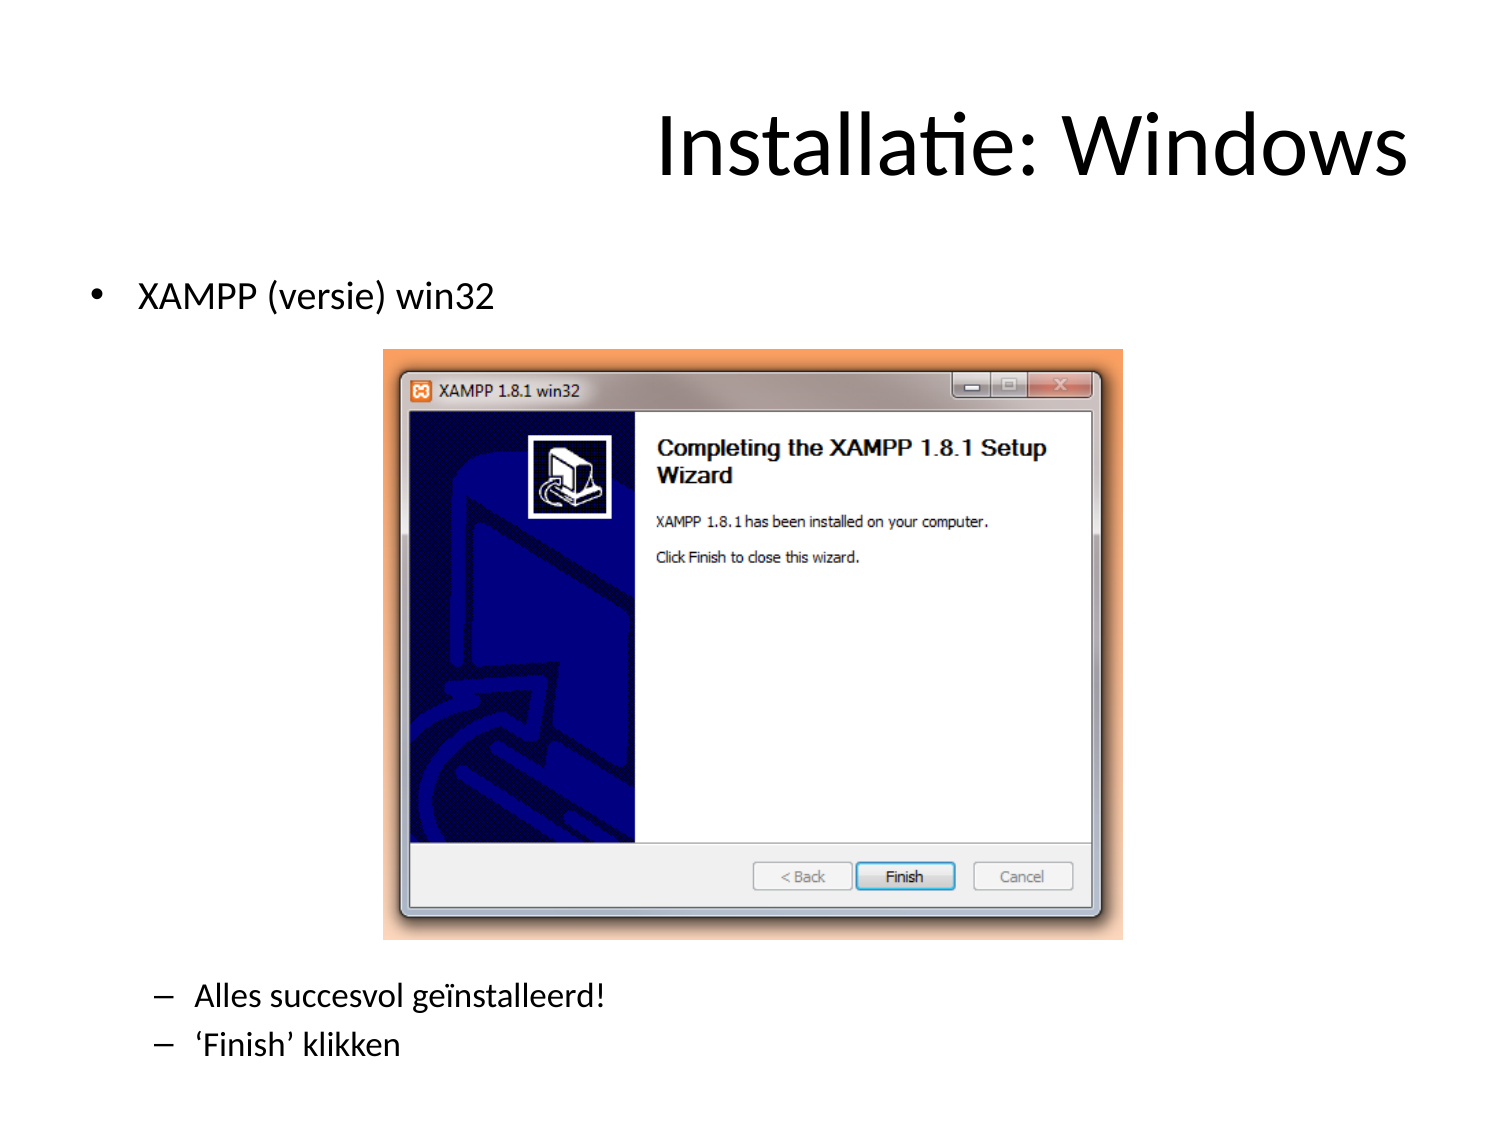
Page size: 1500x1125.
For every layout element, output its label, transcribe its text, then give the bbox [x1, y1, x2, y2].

title Installatie: Windows [75, 45, 1425, 233]
picture [383, 349, 1123, 940]
list XAMPP (versie) win32 Alles succesvol geïnstalleerd! ‘Finish’ klikken [75, 262, 1425, 1083]
